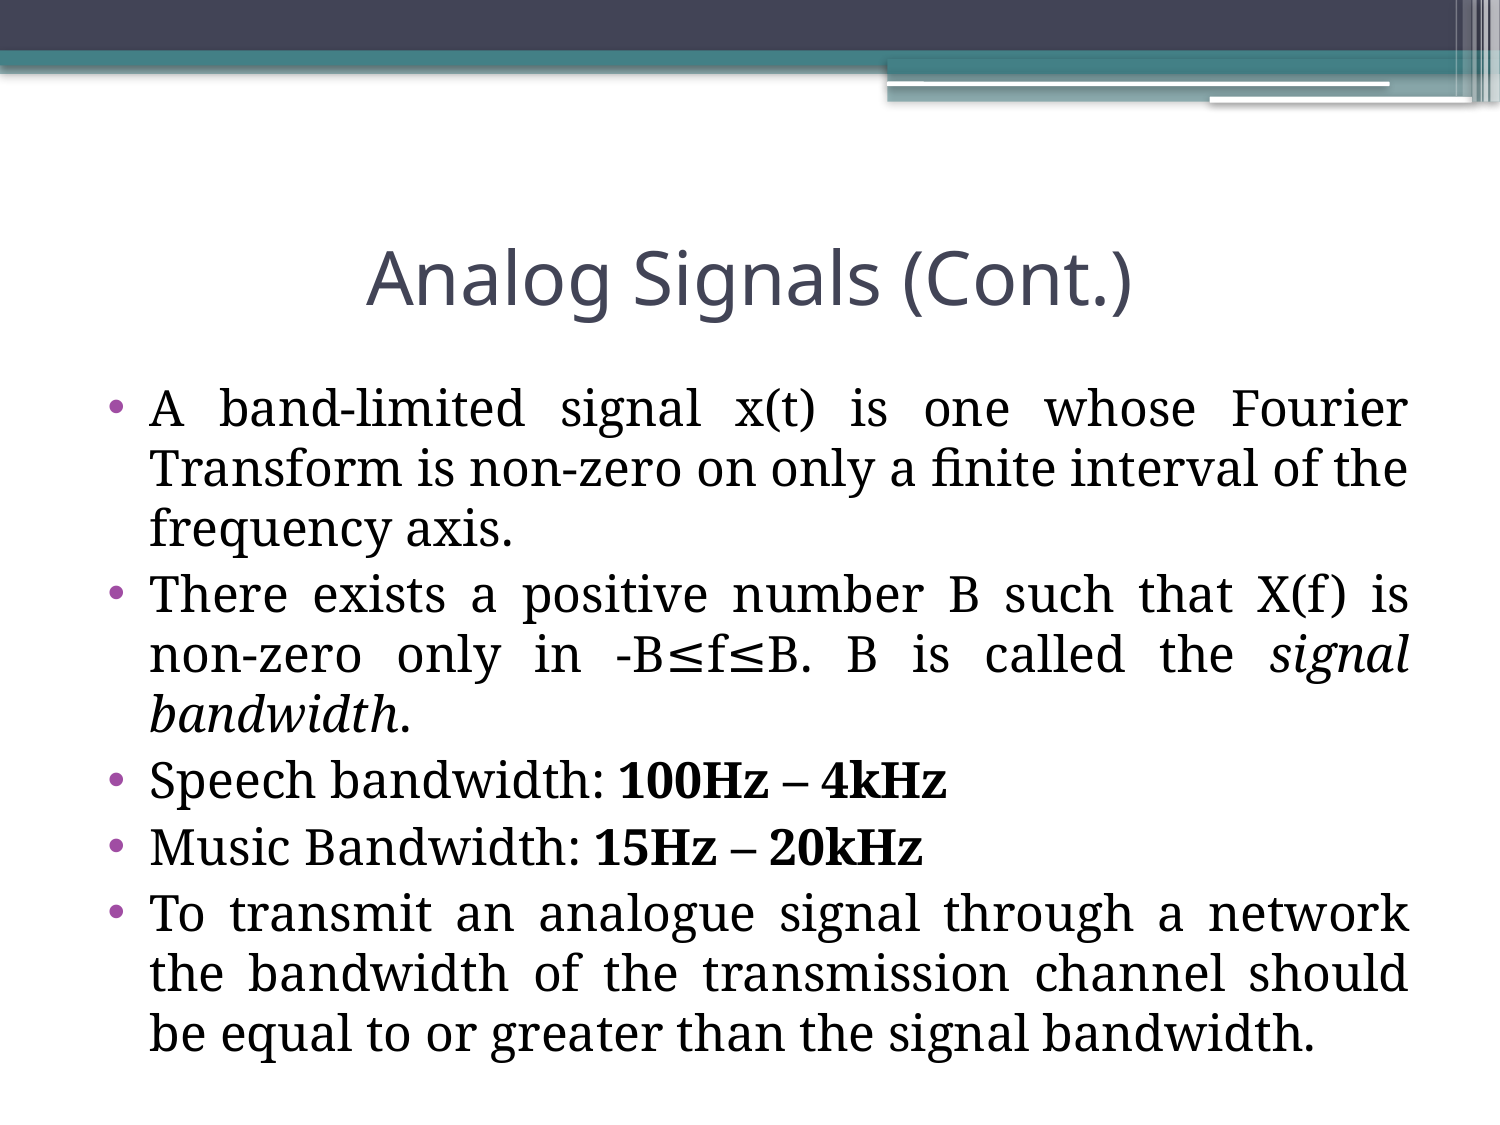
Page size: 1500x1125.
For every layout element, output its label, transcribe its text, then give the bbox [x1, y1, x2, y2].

list A band-limited signal x(t) is one whose Fourier Transform is non-zero on only a finite interval of the frequency axis. There exists a positive number B such that X(f) is non-zero only in -B≤f≤B. B is called the signal bandwidth. Speech bandwidth: 100Hz – 4kHz Music Bandwidth: 15Hz – 20kHz To transmit an analogue signal through a network the bandwidth of the transmission channel should be equal to or greater than the signal bandwidth. [75, 368, 1425, 1079]
title Analog Signals (Cont.) [75, 187, 1425, 363]
